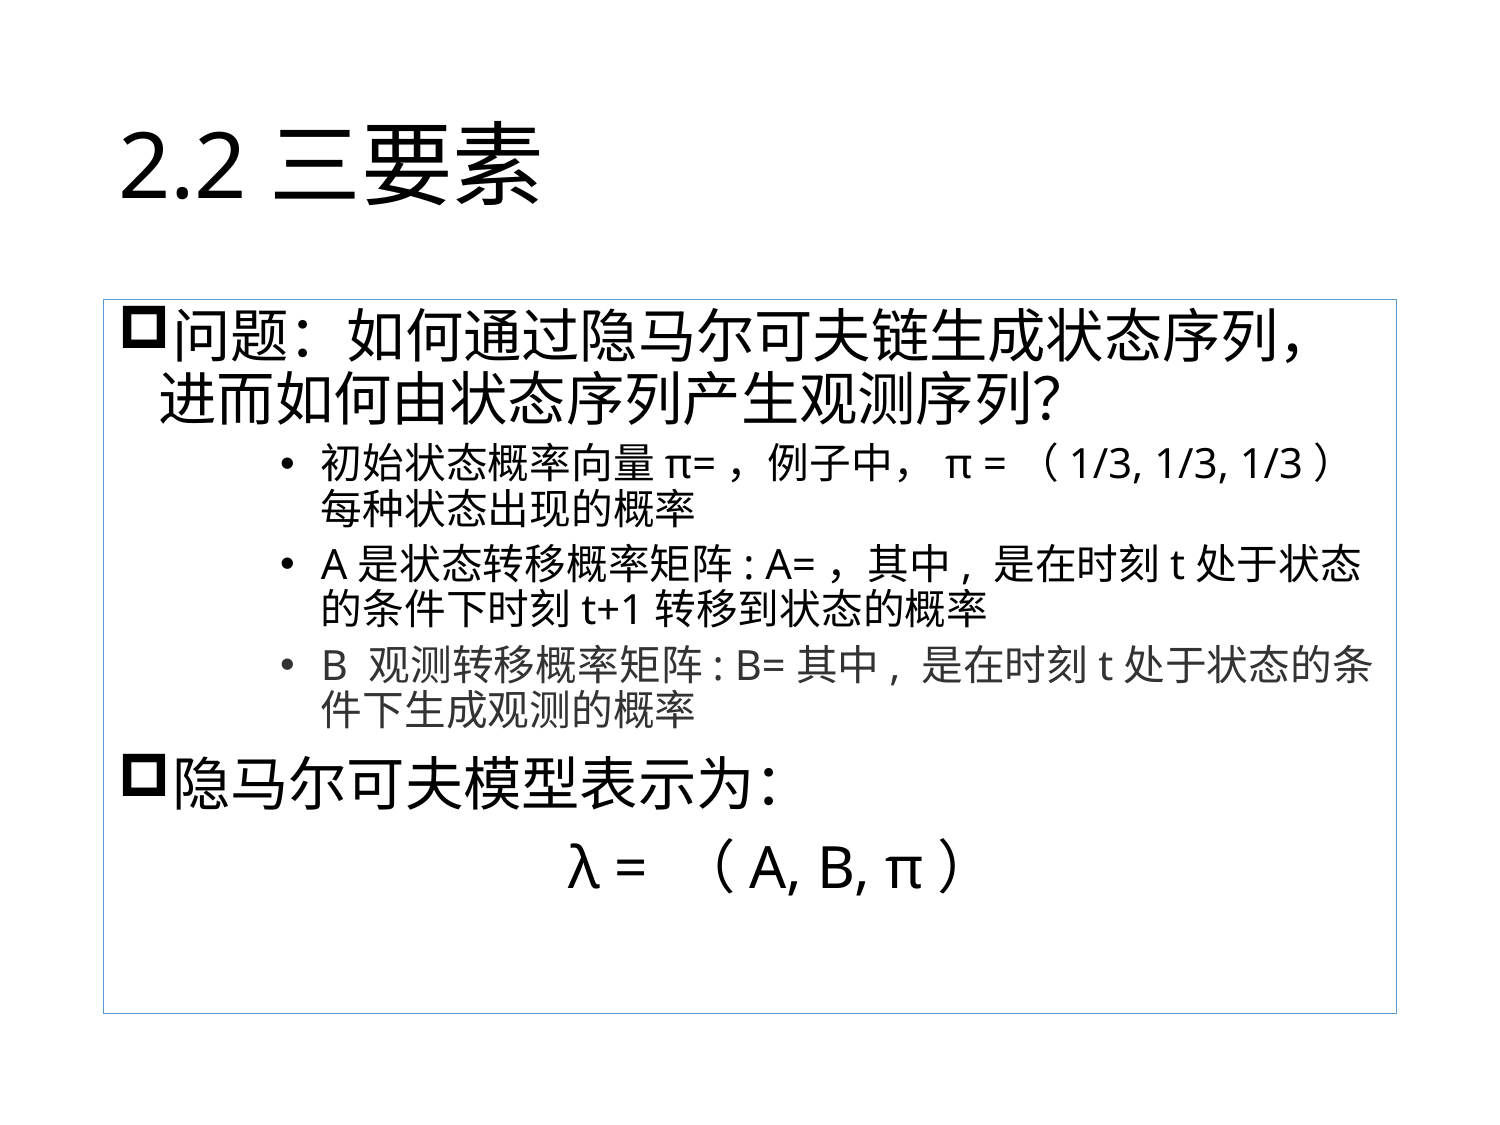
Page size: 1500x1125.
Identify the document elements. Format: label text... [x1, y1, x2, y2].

title 2.2三要素 [103, 59, 1397, 278]
